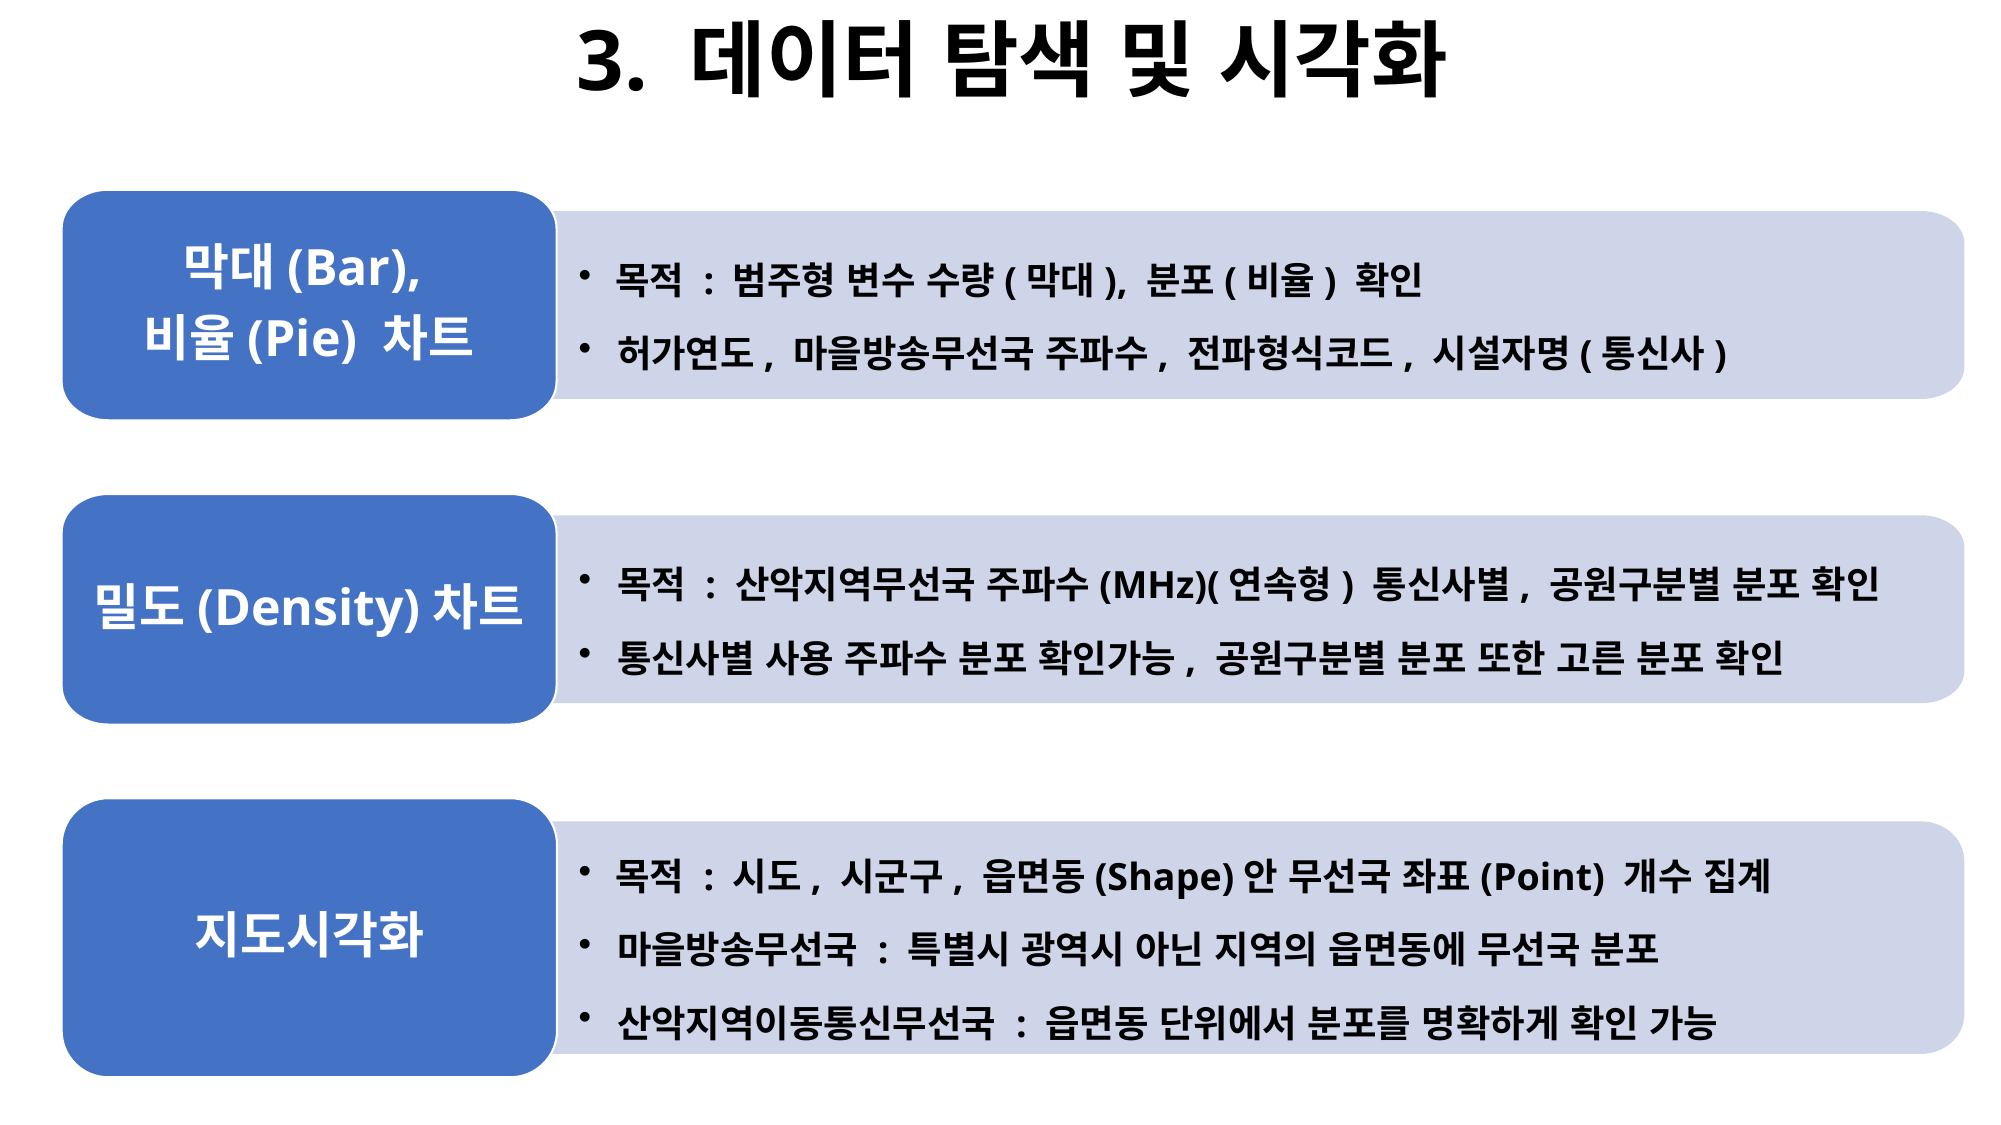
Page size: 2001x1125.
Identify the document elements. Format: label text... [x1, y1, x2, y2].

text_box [61, 493, 1964, 725]
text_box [61, 798, 1964, 1078]
text_box 3. 데이터 탐색 및 시각화 [234, 0, 1791, 115]
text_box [61, 189, 1964, 421]
